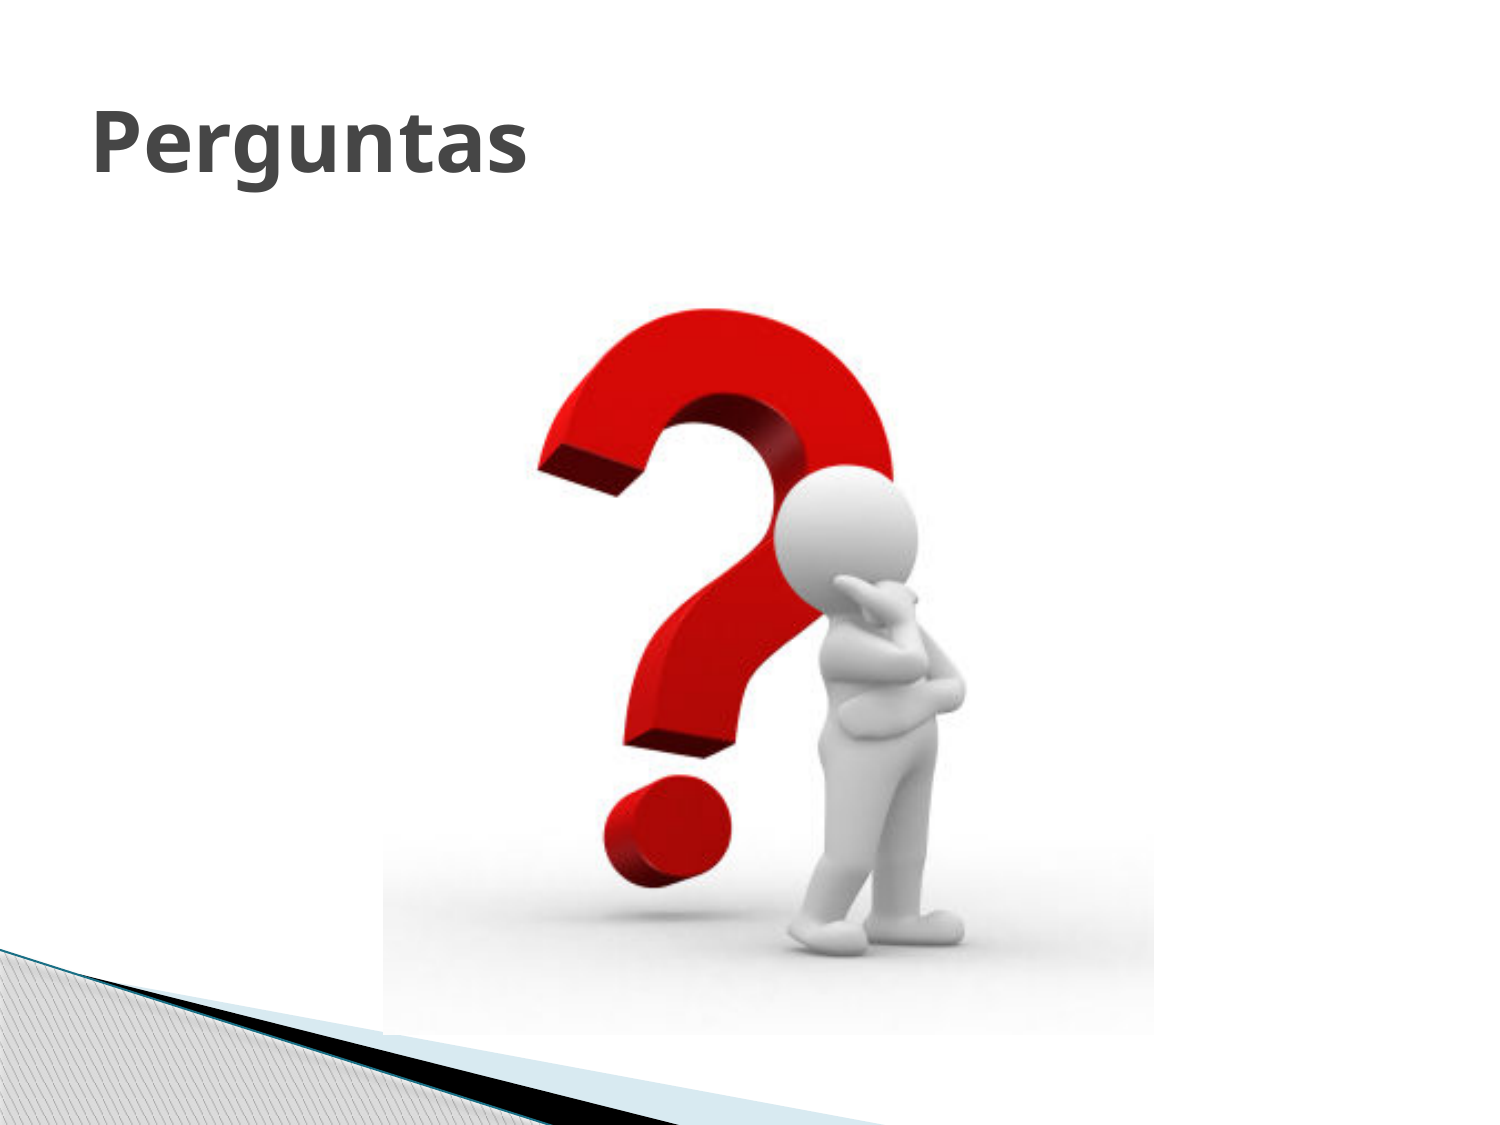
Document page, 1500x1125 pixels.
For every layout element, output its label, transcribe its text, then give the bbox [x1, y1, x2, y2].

picture [383, 266, 1155, 1036]
title Perguntas [75, 45, 1425, 233]
